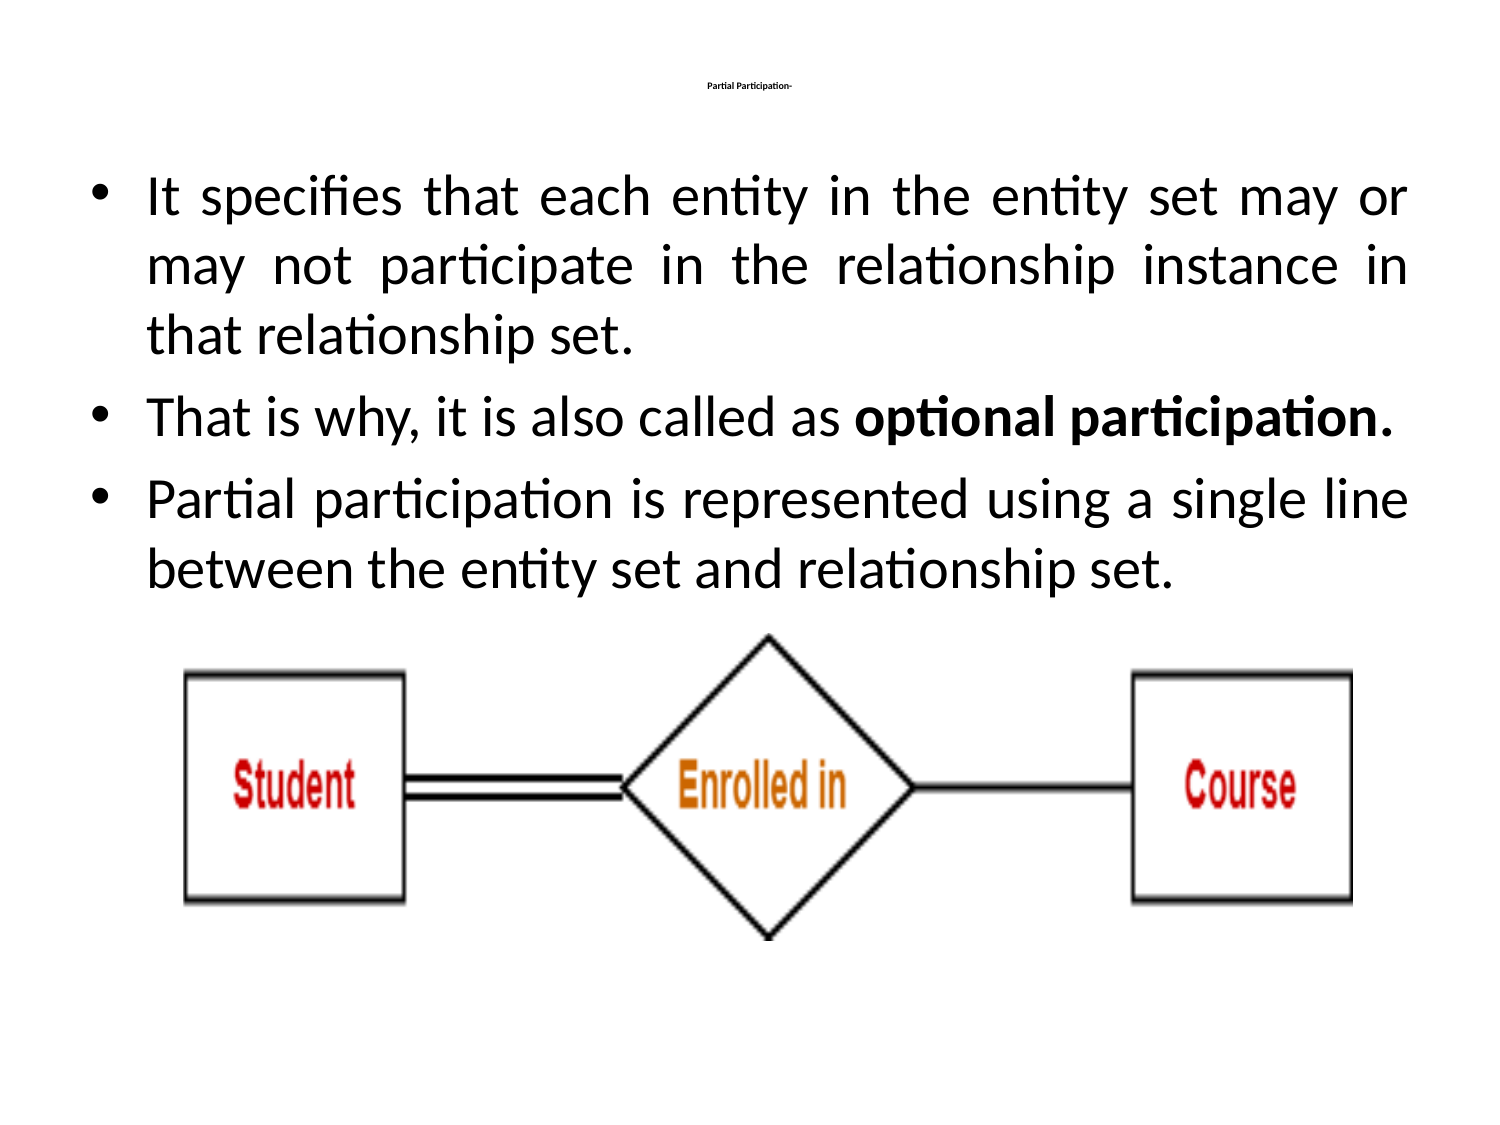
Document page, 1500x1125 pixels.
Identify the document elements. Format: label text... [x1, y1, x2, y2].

title Partial Participation- [75, 45, 1425, 126]
picture [182, 633, 1353, 941]
list It specifies that each entity in the entity set may or may not participate in the relationship instance in that relationship set. That is why, it is also called as optional participation. Partial participation is represented using a single line between the entity set and relationship set. [75, 149, 1425, 1005]
